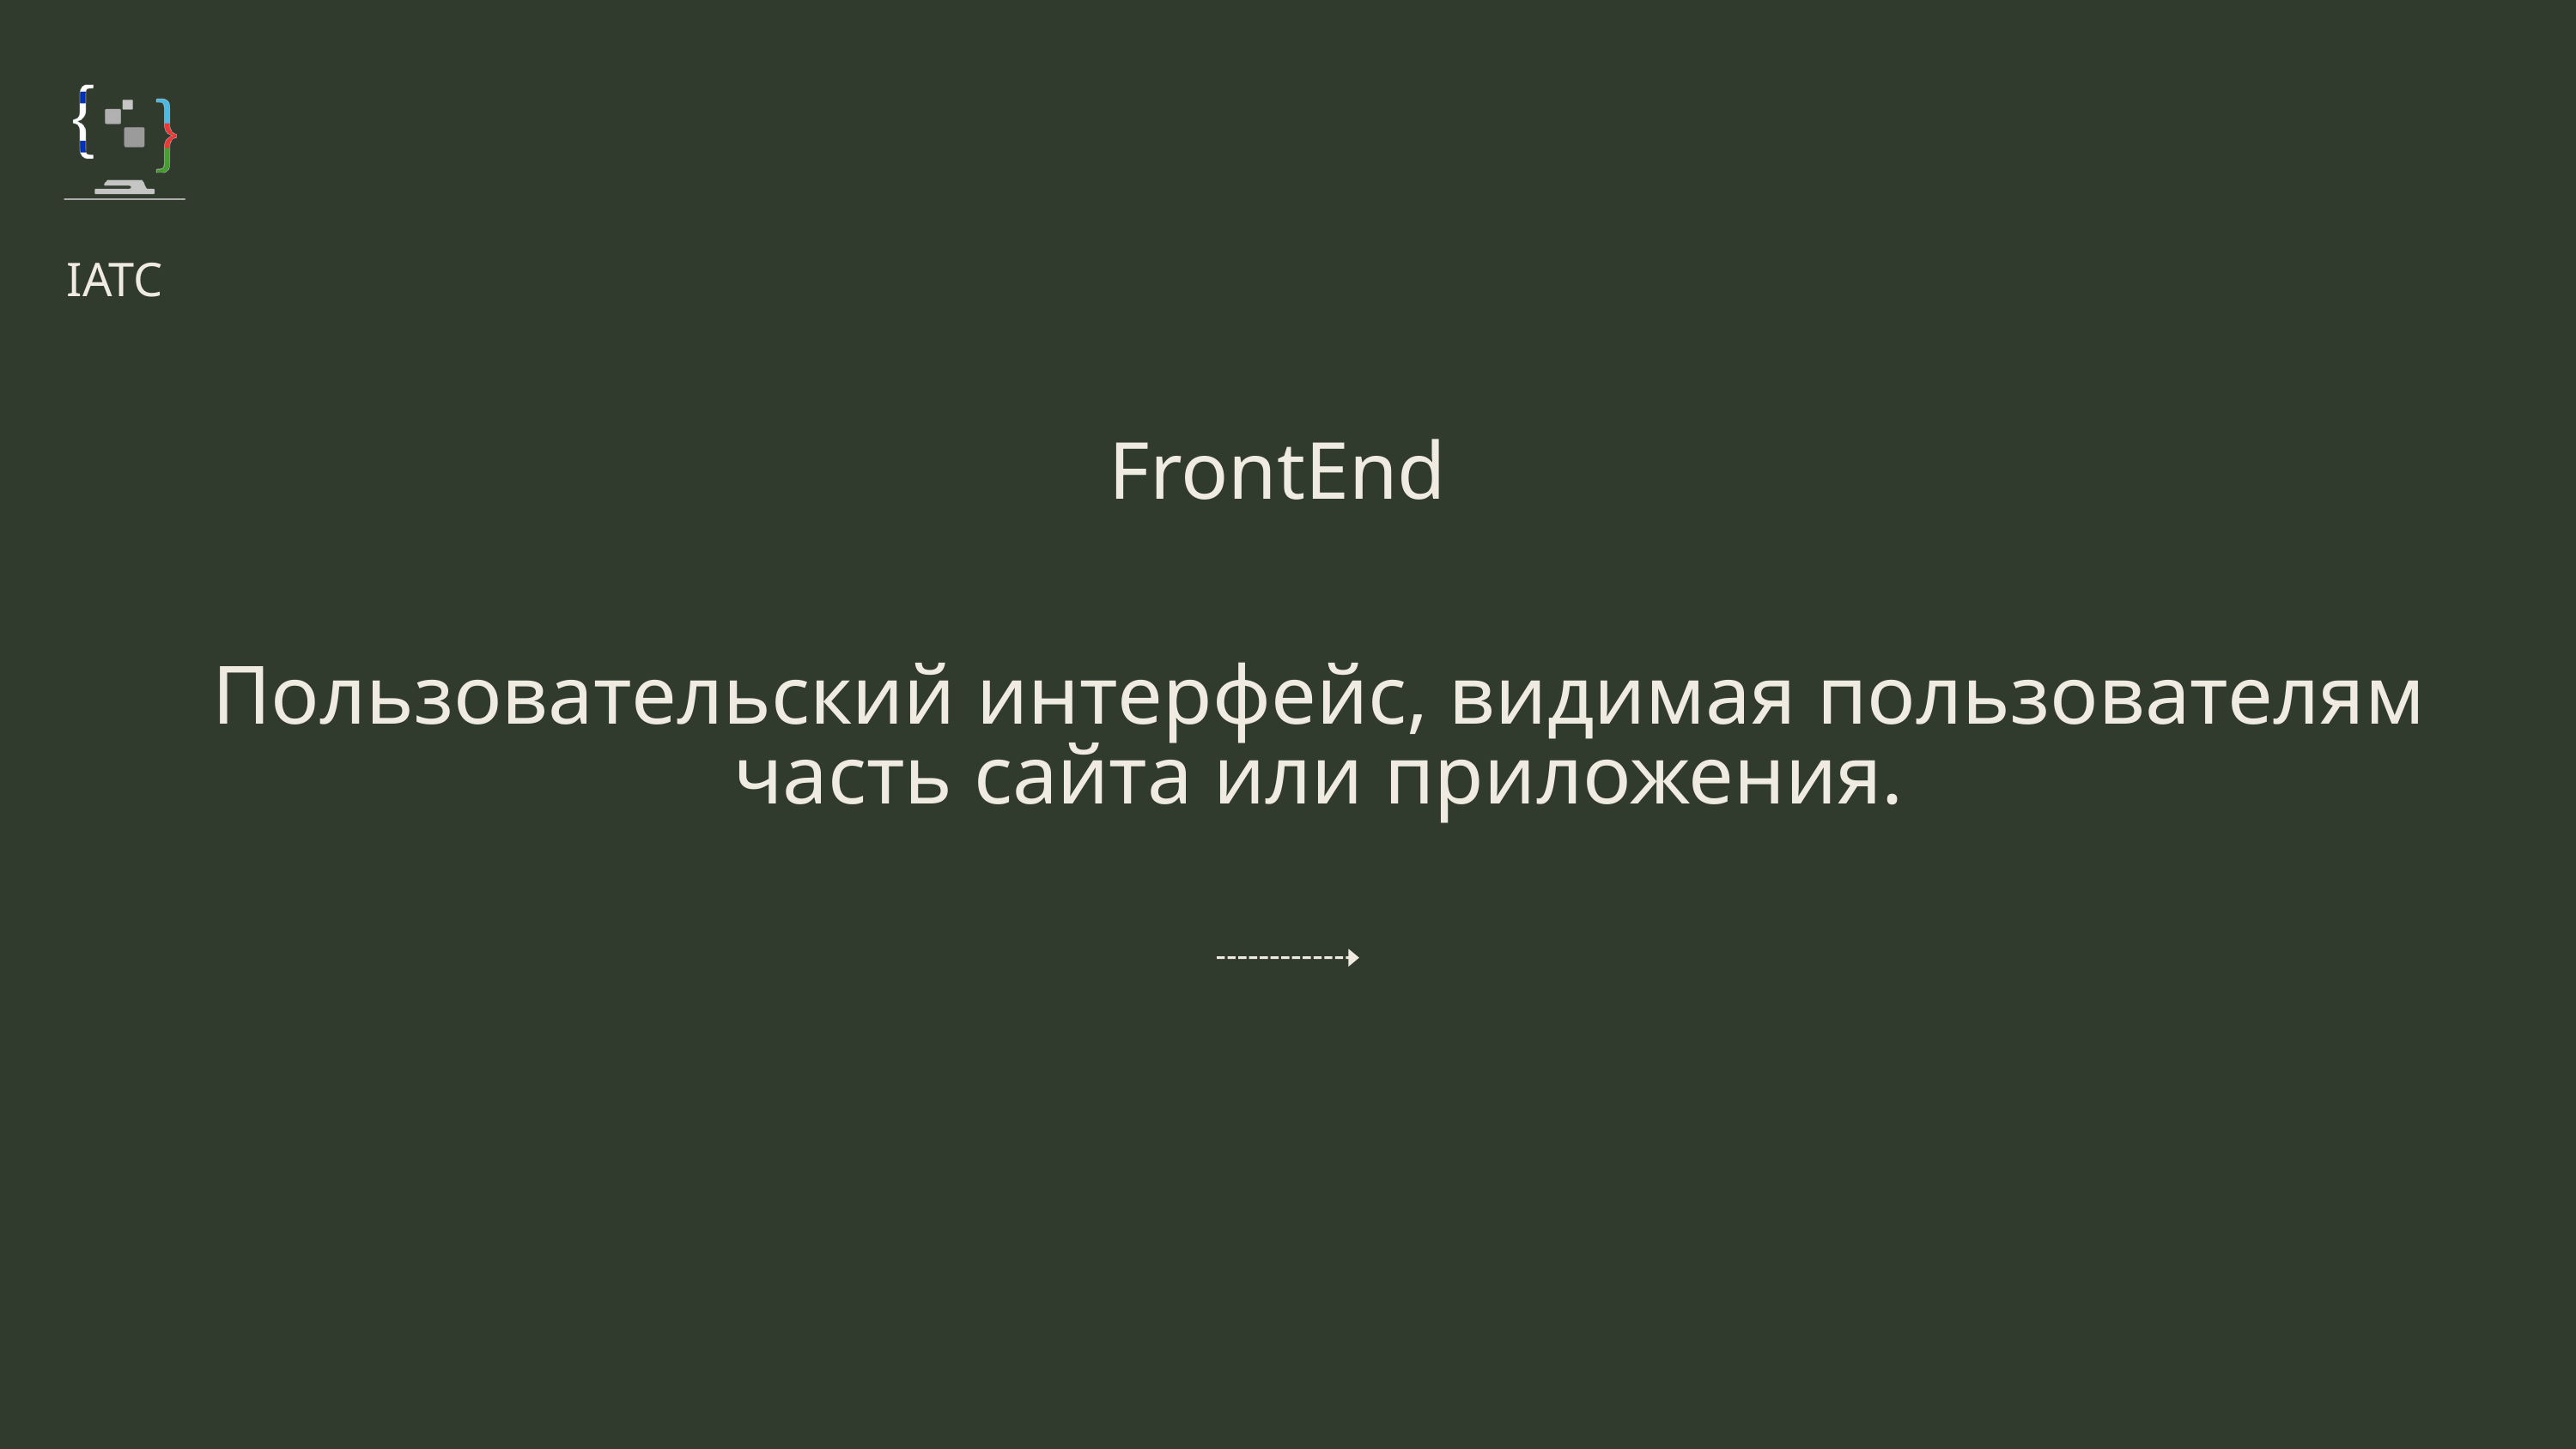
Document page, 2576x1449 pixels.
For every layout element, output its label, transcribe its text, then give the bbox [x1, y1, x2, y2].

text_box Пользовательский интерфейс, видимая пользователям часть сайта или приложения. [108, 659, 2529, 821]
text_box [29, 30, 771, 310]
text_box FrontEnd [935, 436, 1640, 516]
text_box [1347, 949, 1359, 967]
